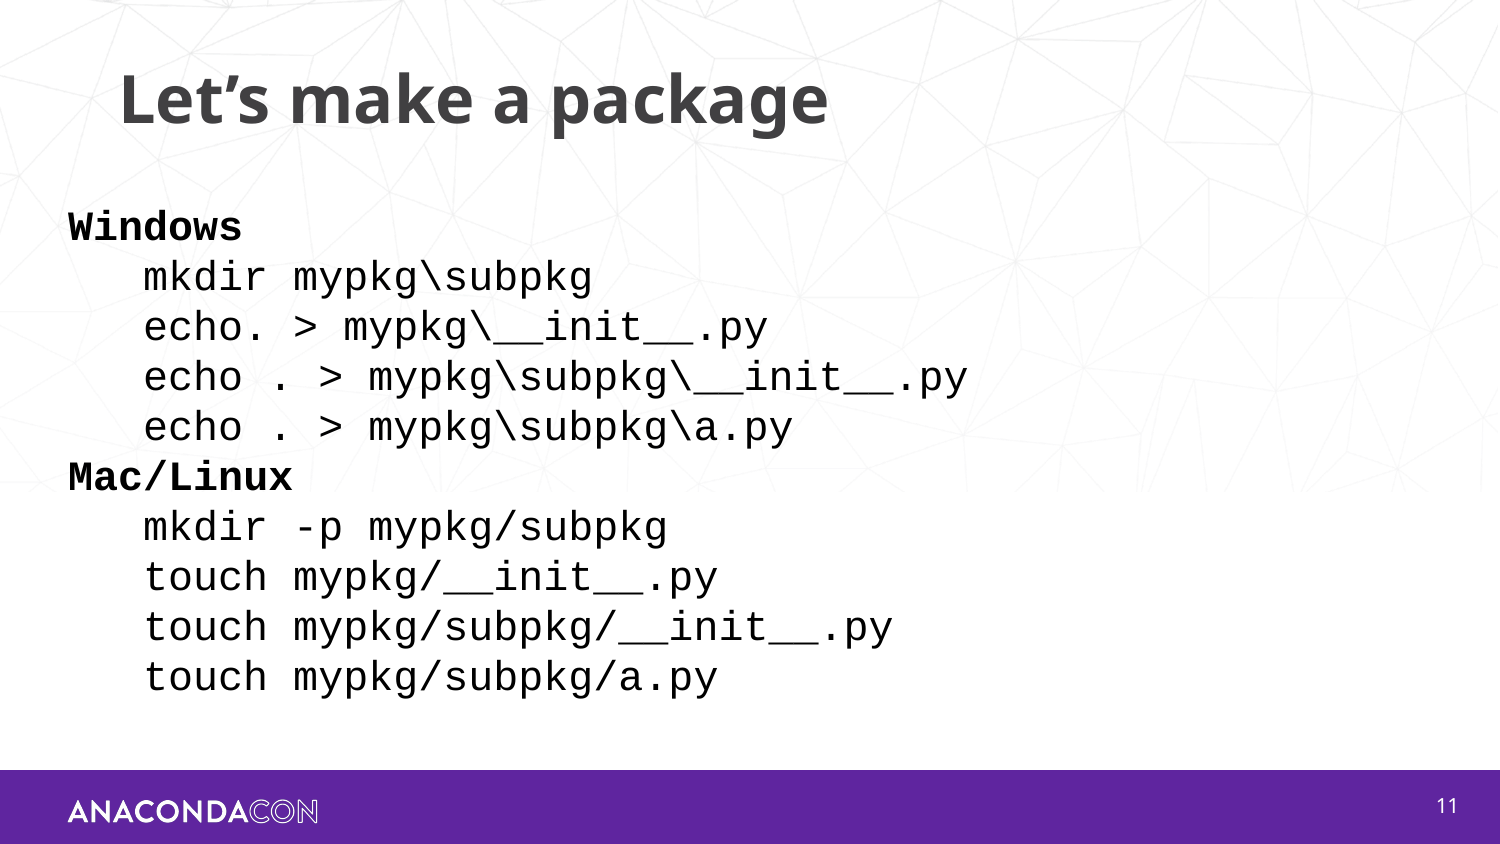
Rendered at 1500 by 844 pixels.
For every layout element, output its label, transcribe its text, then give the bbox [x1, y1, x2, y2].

slide_number ‹#› [1136, 784, 1475, 830]
picture [59, 770, 327, 844]
title Let’s make a package [103, 20, 1397, 184]
picture [0, 0, 1498, 492]
list Windows mkdir mypkg\subpkg echo. > mypkg\__init__.py echo . > mypkg\subpkg\__init__.py echo . > mypkg\subpkg\a.py Mac/Linux mkdir -p mypkg/subpkg touch mypkg/__init__.py touch mypkg/subpkg/__init__.py touch mypkg/subpkg/a.py [53, 183, 1274, 760]
